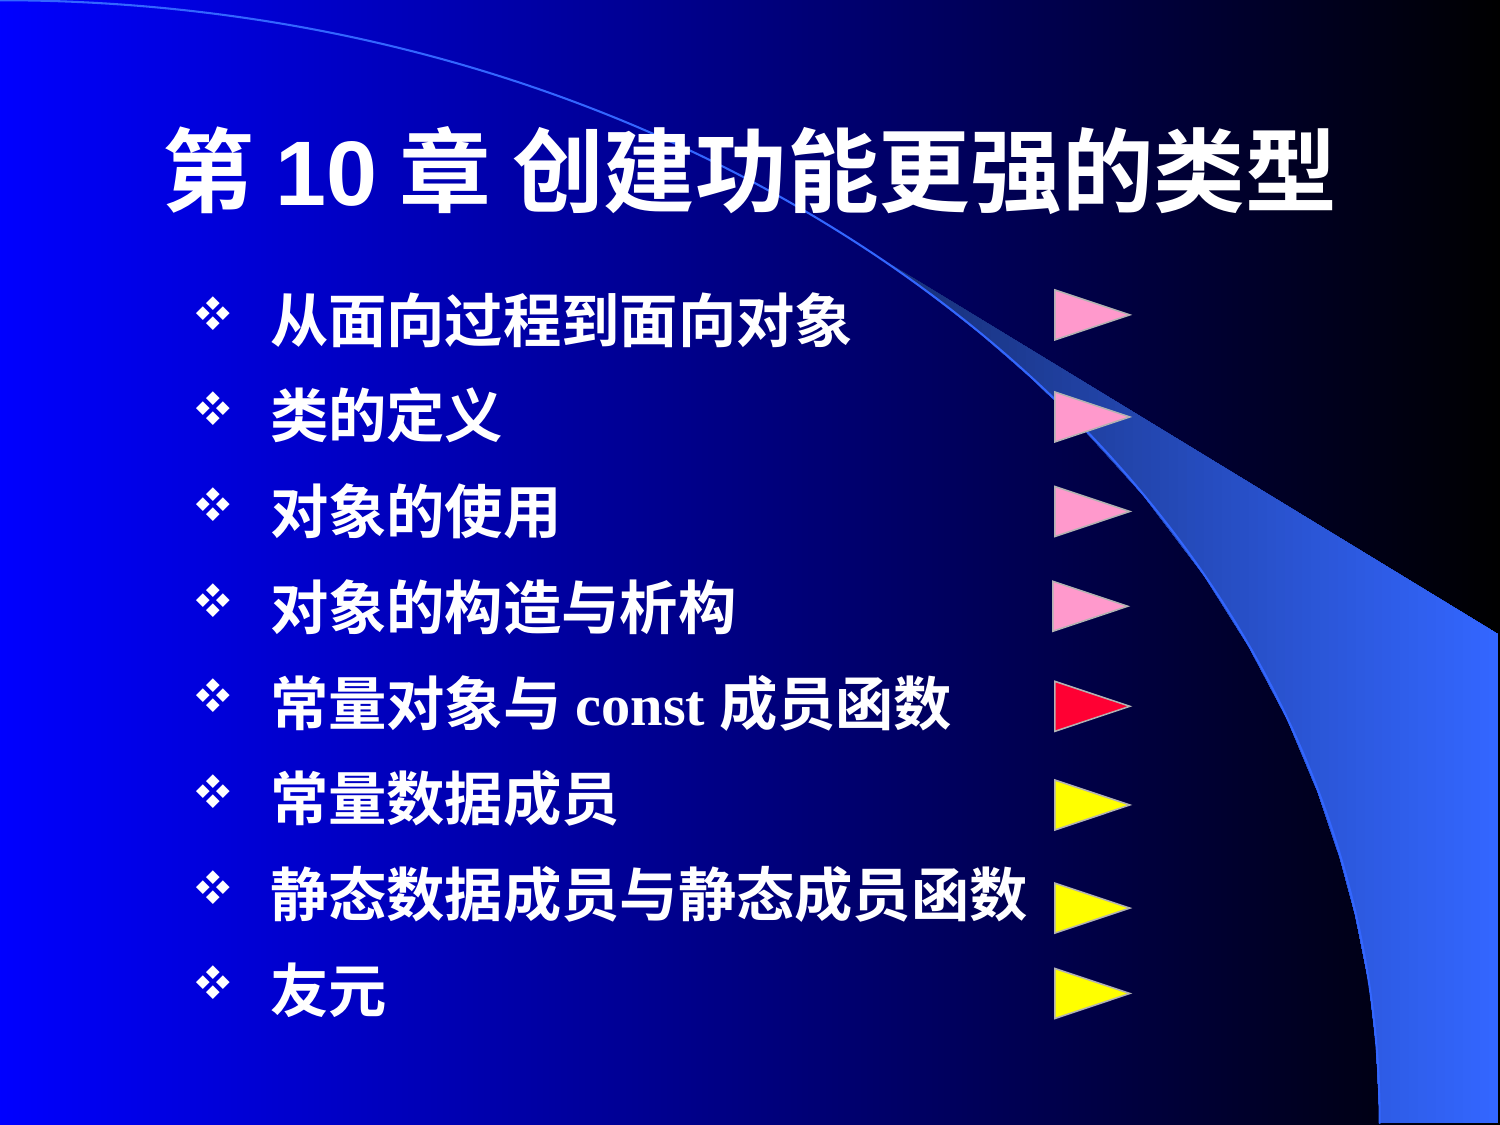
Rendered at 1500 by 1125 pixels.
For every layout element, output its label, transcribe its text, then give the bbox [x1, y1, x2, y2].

text_box [1054, 391, 1130, 442]
text_box [1052, 581, 1128, 632]
title 第10章 创建功能更强的类型 [112, 74, 1388, 263]
text_box [1054, 681, 1130, 732]
text_box [1054, 289, 1130, 340]
text_box [1054, 780, 1130, 831]
list 从面向过程到面向对象 类的定义 对象的使用 对象的构造与析构 常量对象与const成员函数 常量数据成员 静态数据成员与静态成员函数 友元 [176, 262, 1180, 1092]
text_box [1054, 968, 1130, 1019]
text_box [1054, 486, 1130, 537]
text_box [1054, 883, 1130, 934]
